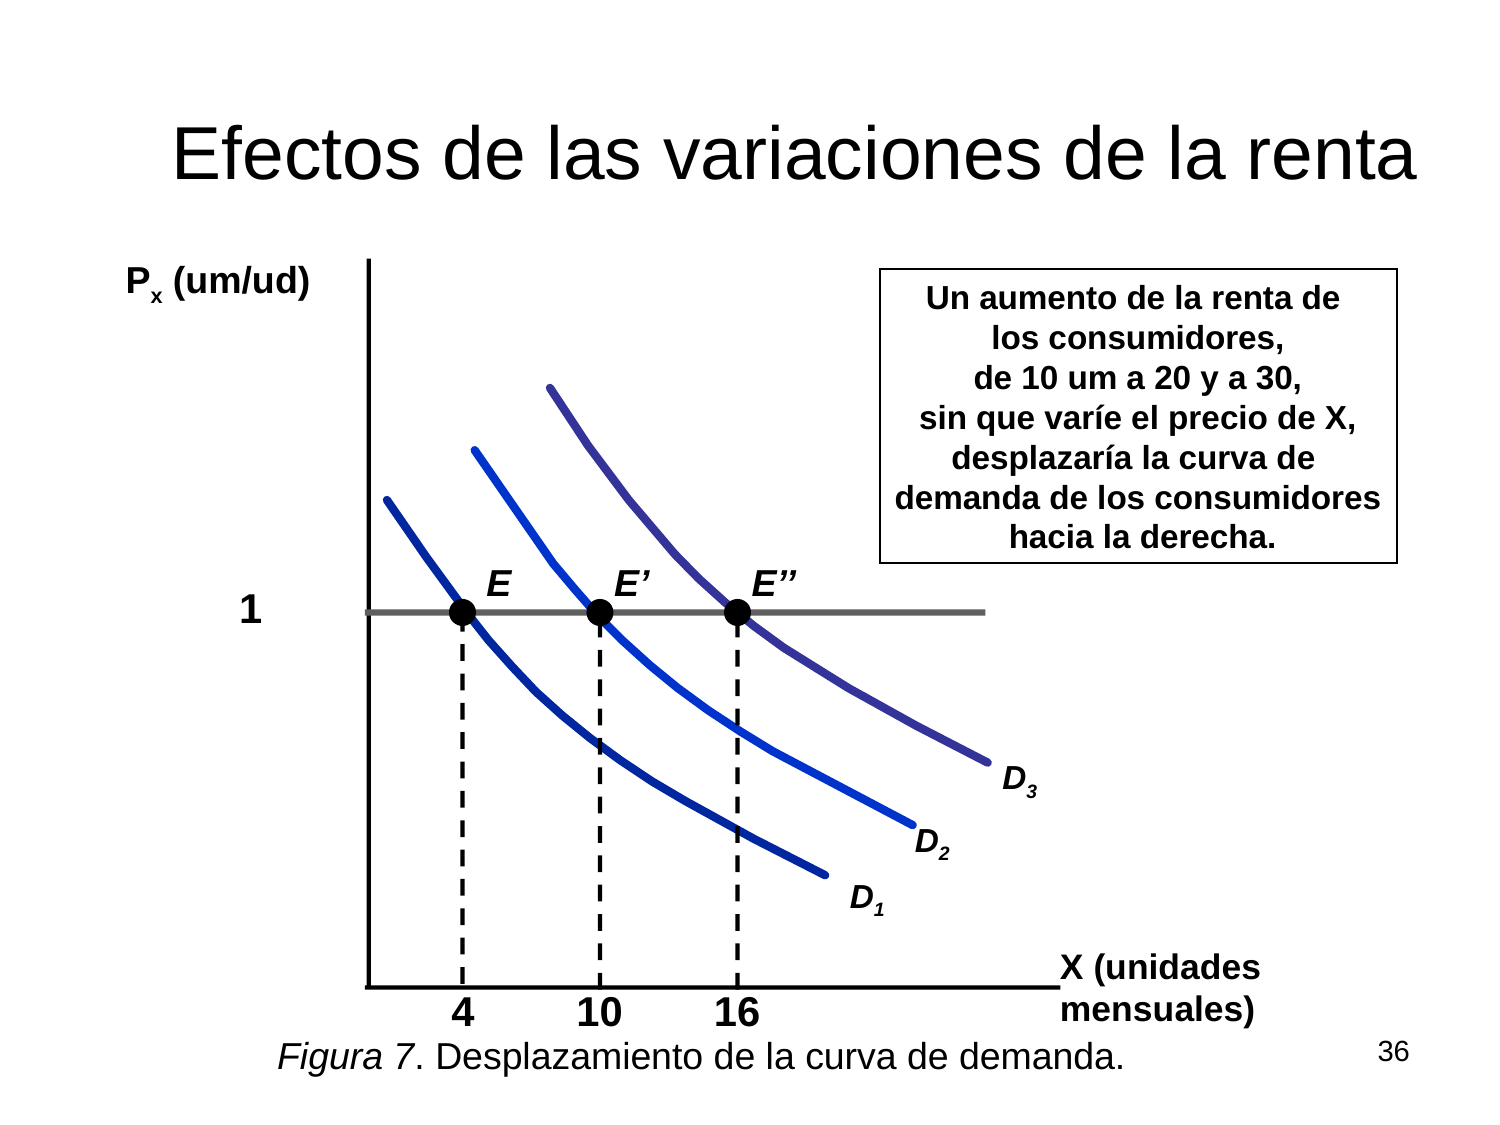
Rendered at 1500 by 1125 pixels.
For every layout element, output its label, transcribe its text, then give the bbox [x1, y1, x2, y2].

text_box [537, 1050, 1013, 1100]
text_box X (unidades mensuales) [1057, 936, 1277, 1036]
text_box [223, 573, 381, 640]
slide_number 36 [1074, 1024, 1426, 1103]
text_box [549, 387, 1054, 1043]
title Efectos de las variaciones de la renta [90, 73, 1500, 203]
text_box Px (um/ud) [110, 248, 326, 315]
text_box Un aumento de la renta de los consumidores, de 10 um a 20 y a 30, sin que varíe el precio de X, desplazaría la curva de demanda de los consumidores hacia la derecha. [879, 268, 1397, 563]
text_box [512, 1050, 988, 1098]
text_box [474, 449, 544, 1043]
footer Figura 7. Desplazamiento de la curva de demanda. [261, 1036, 1074, 1103]
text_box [386, 499, 469, 1043]
text_box [124, 1024, 438, 1100]
